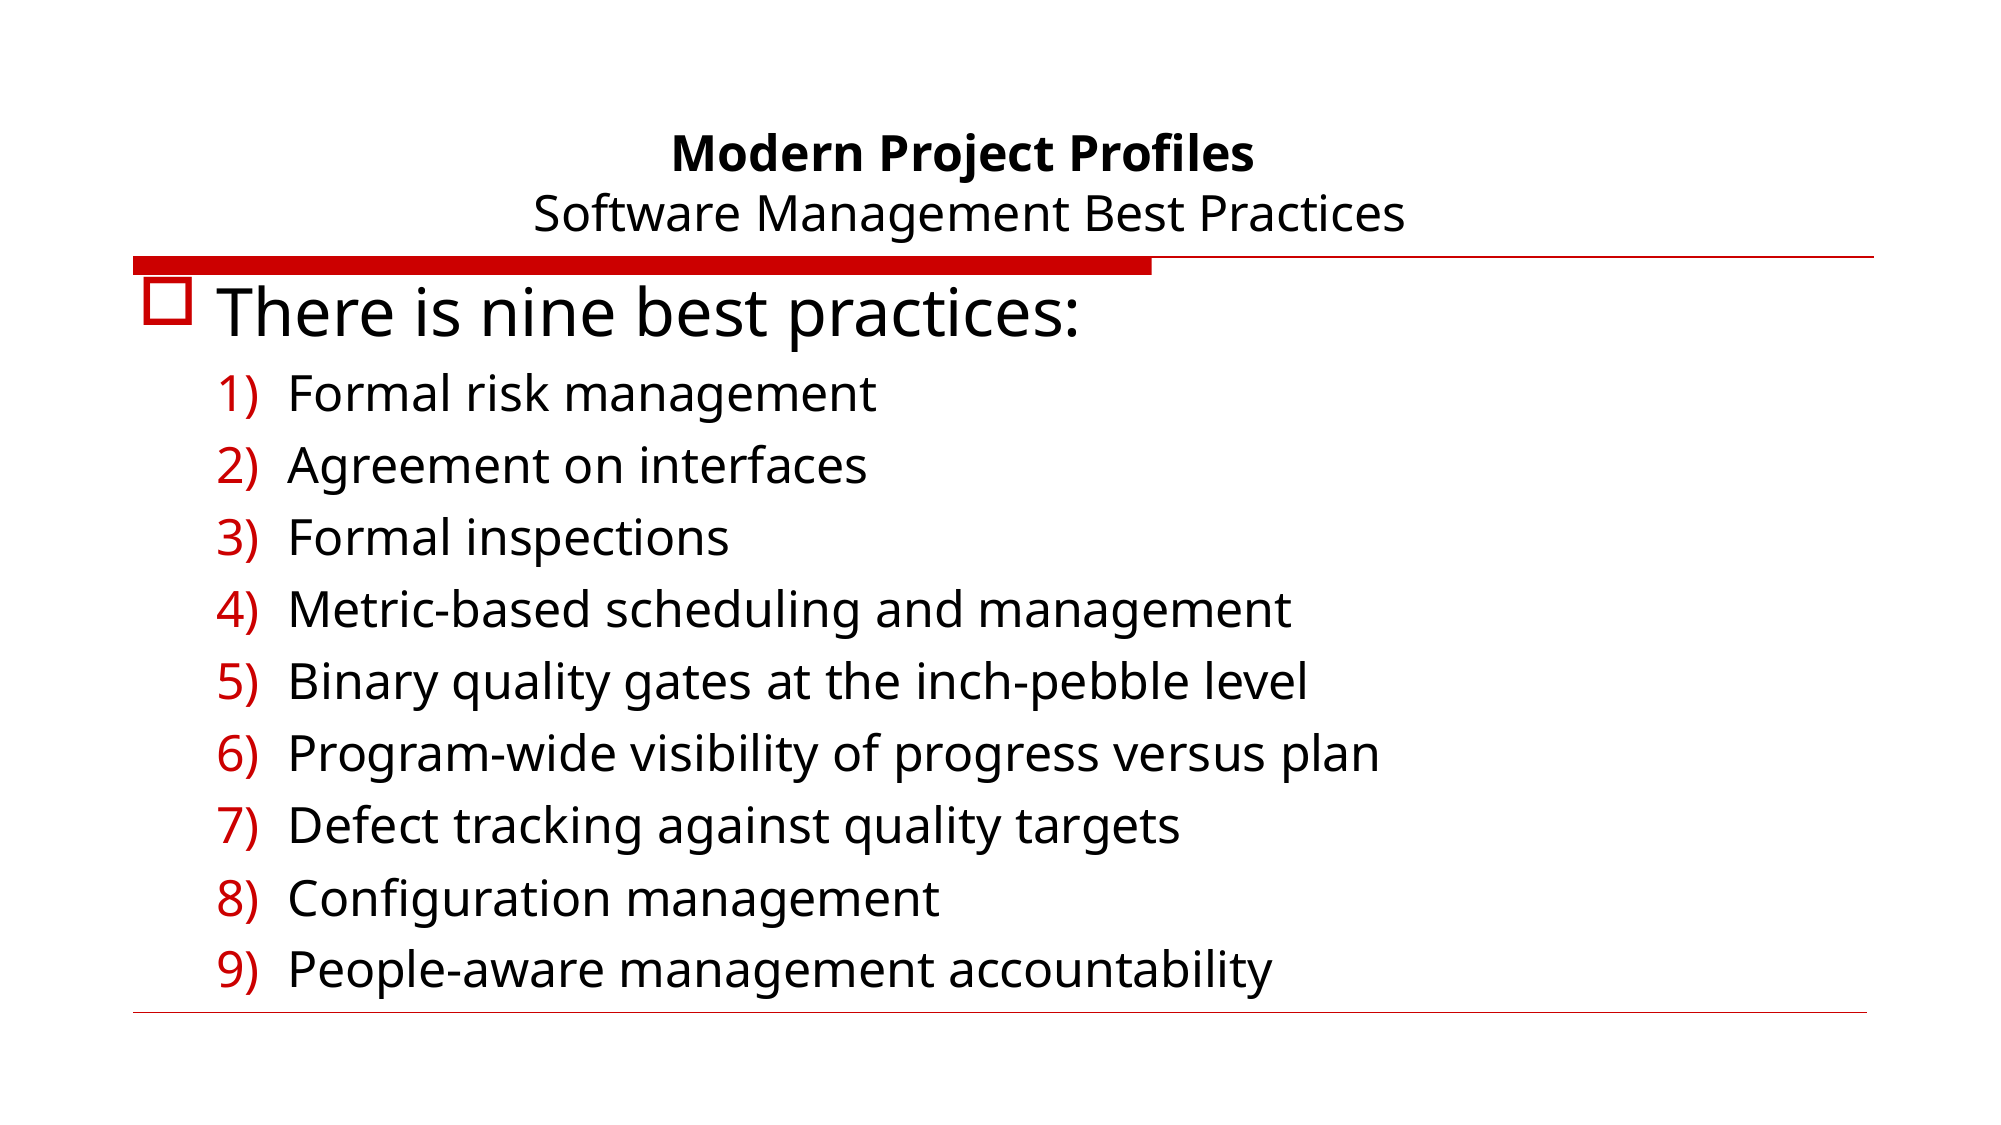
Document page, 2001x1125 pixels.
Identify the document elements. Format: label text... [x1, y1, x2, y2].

text_box Software Management Best Practices There is nine best practices: Formal risk management Agreement on interfaces Formal inspections Metric-based scheduling and management Binary quality gates at the inch-pebble level Program-wide visibility of progress versus plan Defect tracking against quality targets Configuration management People-aware management accountability [136, 158, 1473, 998]
title Modern Project Profiles [668, 119, 1333, 158]
